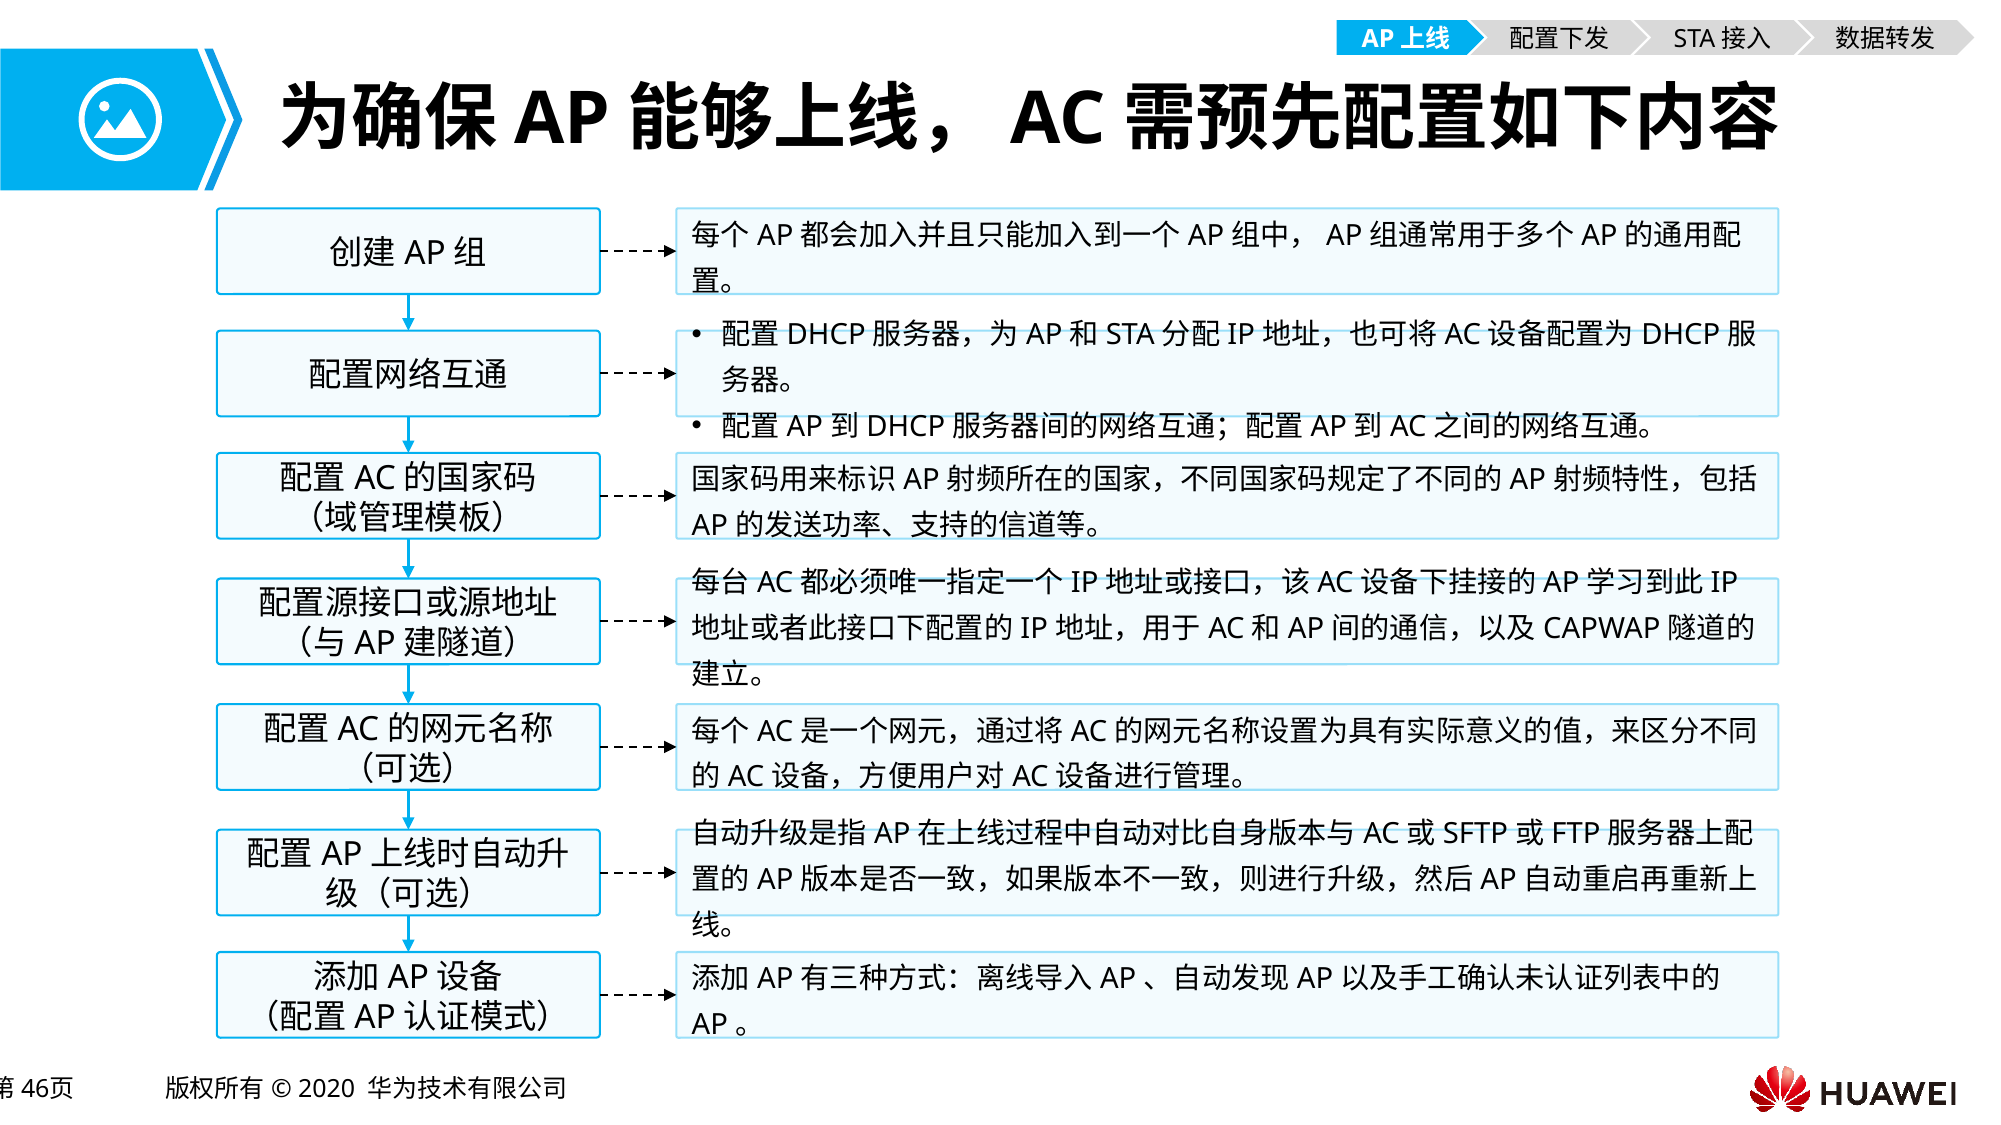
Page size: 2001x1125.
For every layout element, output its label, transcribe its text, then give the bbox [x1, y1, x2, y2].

text_box 添加AP设备 （配置AP认证模式） [215, 950, 601, 1039]
text_box 配置AC的国家码 （域管理模板） [215, 451, 601, 540]
picture [1750, 1066, 1956, 1112]
text_box 自动升级是指AP在上线过程中自动对比自身版本与AC或SFTP或FTP服务器上配置的AP版本是否一致，如果版本不一致，则进行升级，然后AP自动重启再重新上线。 [675, 828, 1780, 917]
text_box 配置AP上线时自动升级（可选） [215, 828, 601, 917]
text_box 配置DHCP服务器，为AP和STA分配IP地址，也可将AC设备配置为DHCP服务器。 配置AP到DHCP服务器间的网络互通；配置AP到AC之间的网络互通。 [675, 329, 1780, 418]
text_box 每个AP都会加入并且只能加入到一个AP组中，AP组通常用于多个AP的通用配置。 [675, 207, 1780, 296]
text_box 配置下发 [1470, 20, 1648, 55]
text_box 每台AC都必须唯一指定一个IP地址或接口，该AC设备下挂接的AP学习到此IP地址或者此接口下配置的IP地址，用于AC和AP间的通信，以及CAPWAP隧道的建立。 [675, 577, 1780, 666]
text_box 配置源接口或源地址 （与AP建隧道） [215, 577, 601, 666]
text_box 配置AC的网元名称 （可选） [215, 703, 601, 791]
text_box AP上线 [1336, 20, 1485, 55]
text_box 配置网络互通 [215, 329, 601, 418]
text_box 创建AP组 [215, 207, 601, 296]
text_box 添加AP有三种方式：离线导入AP、自动发现AP以及手工确认未认证列表中的AP。 [675, 950, 1780, 1039]
title 为确保AP能够上线，AC需预先配置如下内容 [261, 67, 1874, 173]
text_box STA接入 [1633, 20, 1812, 55]
text_box 国家码用来标识AP射频所在的国家，不同国家码规定了不同的AP射频特性，包括AP的发送功率、支持的信道等。 [675, 451, 1780, 540]
text_box 数据转发 [1797, 20, 1975, 55]
text_box 每个AC是一个网元，通过将AC的网元名称设置为具有实际意义的值，来区分不同的AC设备，方便用户对AC设备进行管理。 [675, 703, 1780, 791]
